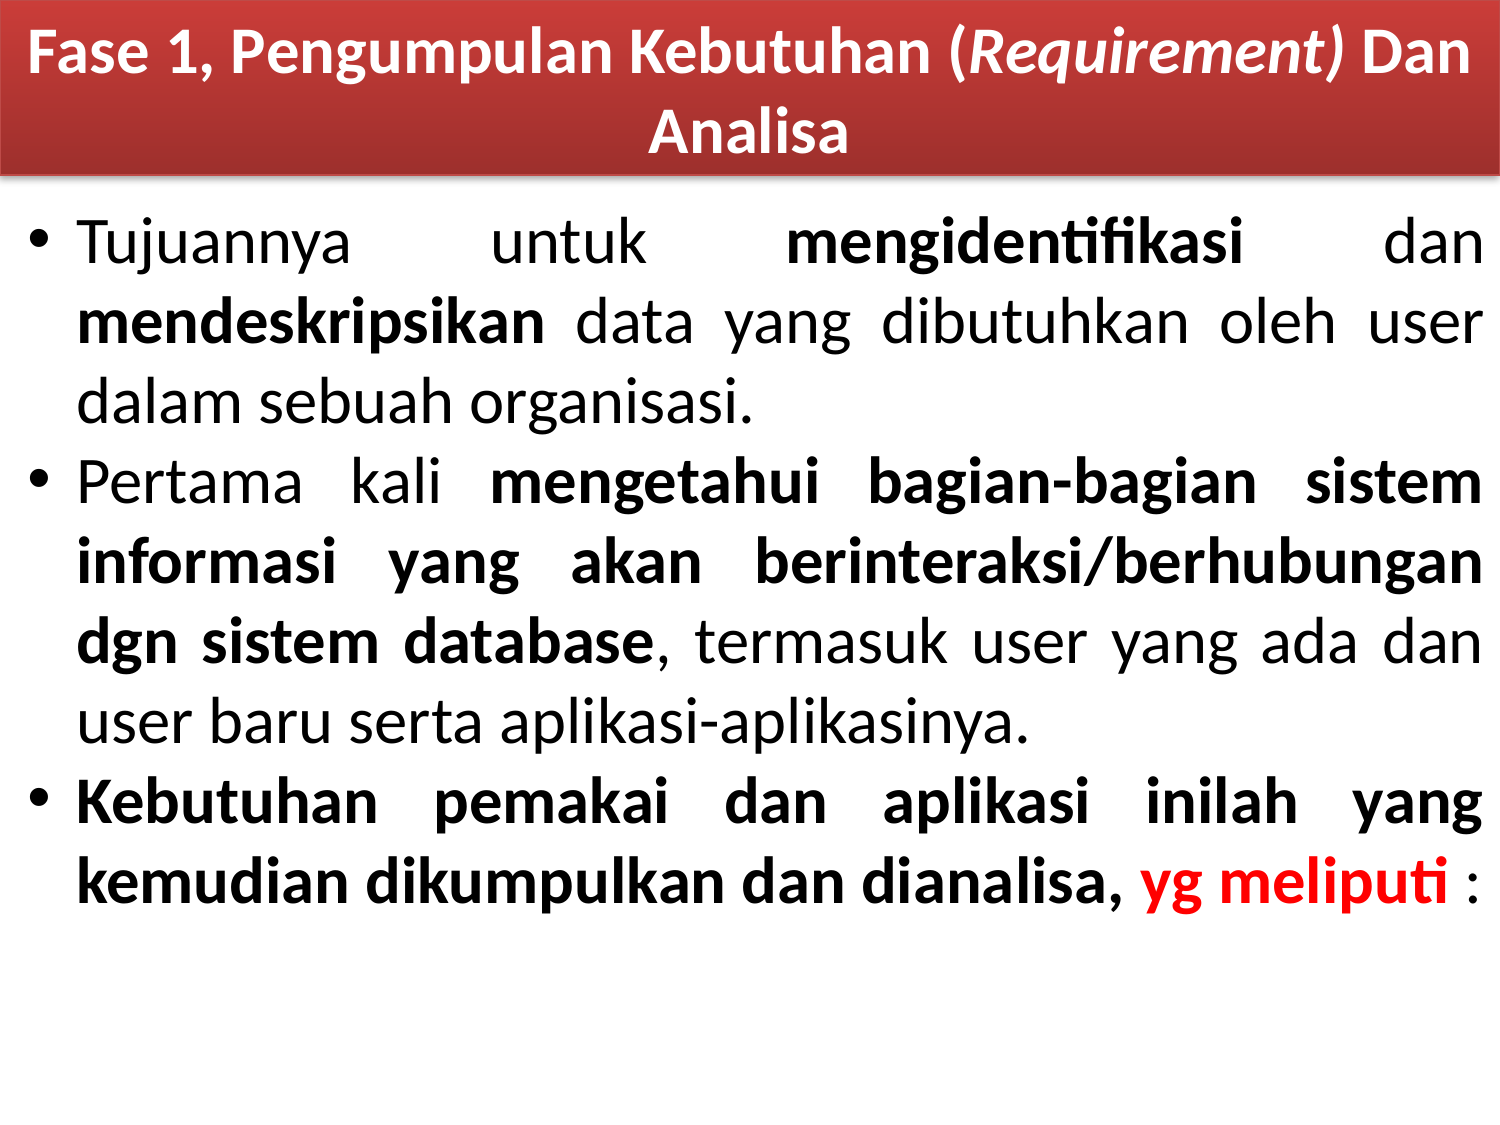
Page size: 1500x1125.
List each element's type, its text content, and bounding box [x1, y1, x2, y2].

text_box Fase 1, Pengumpulan Kebutuhan (Requirement) Dan Analisa [0, 0, 1500, 176]
text_box Tujuannya untuk mengidentifikasi dan mendeskripsikan data yang dibutuhkan oleh user dalam sebuah organisasi. Pertama kali mengetahui bagian-bagian sistem informasi yang akan berinteraksi/berhubungan dgn sistem database, termasuk user yang ada dan user baru serta aplikasi-aplikasinya. Kebutuhan pemakai dan aplikasi inilah yang kemudian dikumpulkan dan dianalisa, yg meliputi : [12, 189, 1500, 924]
